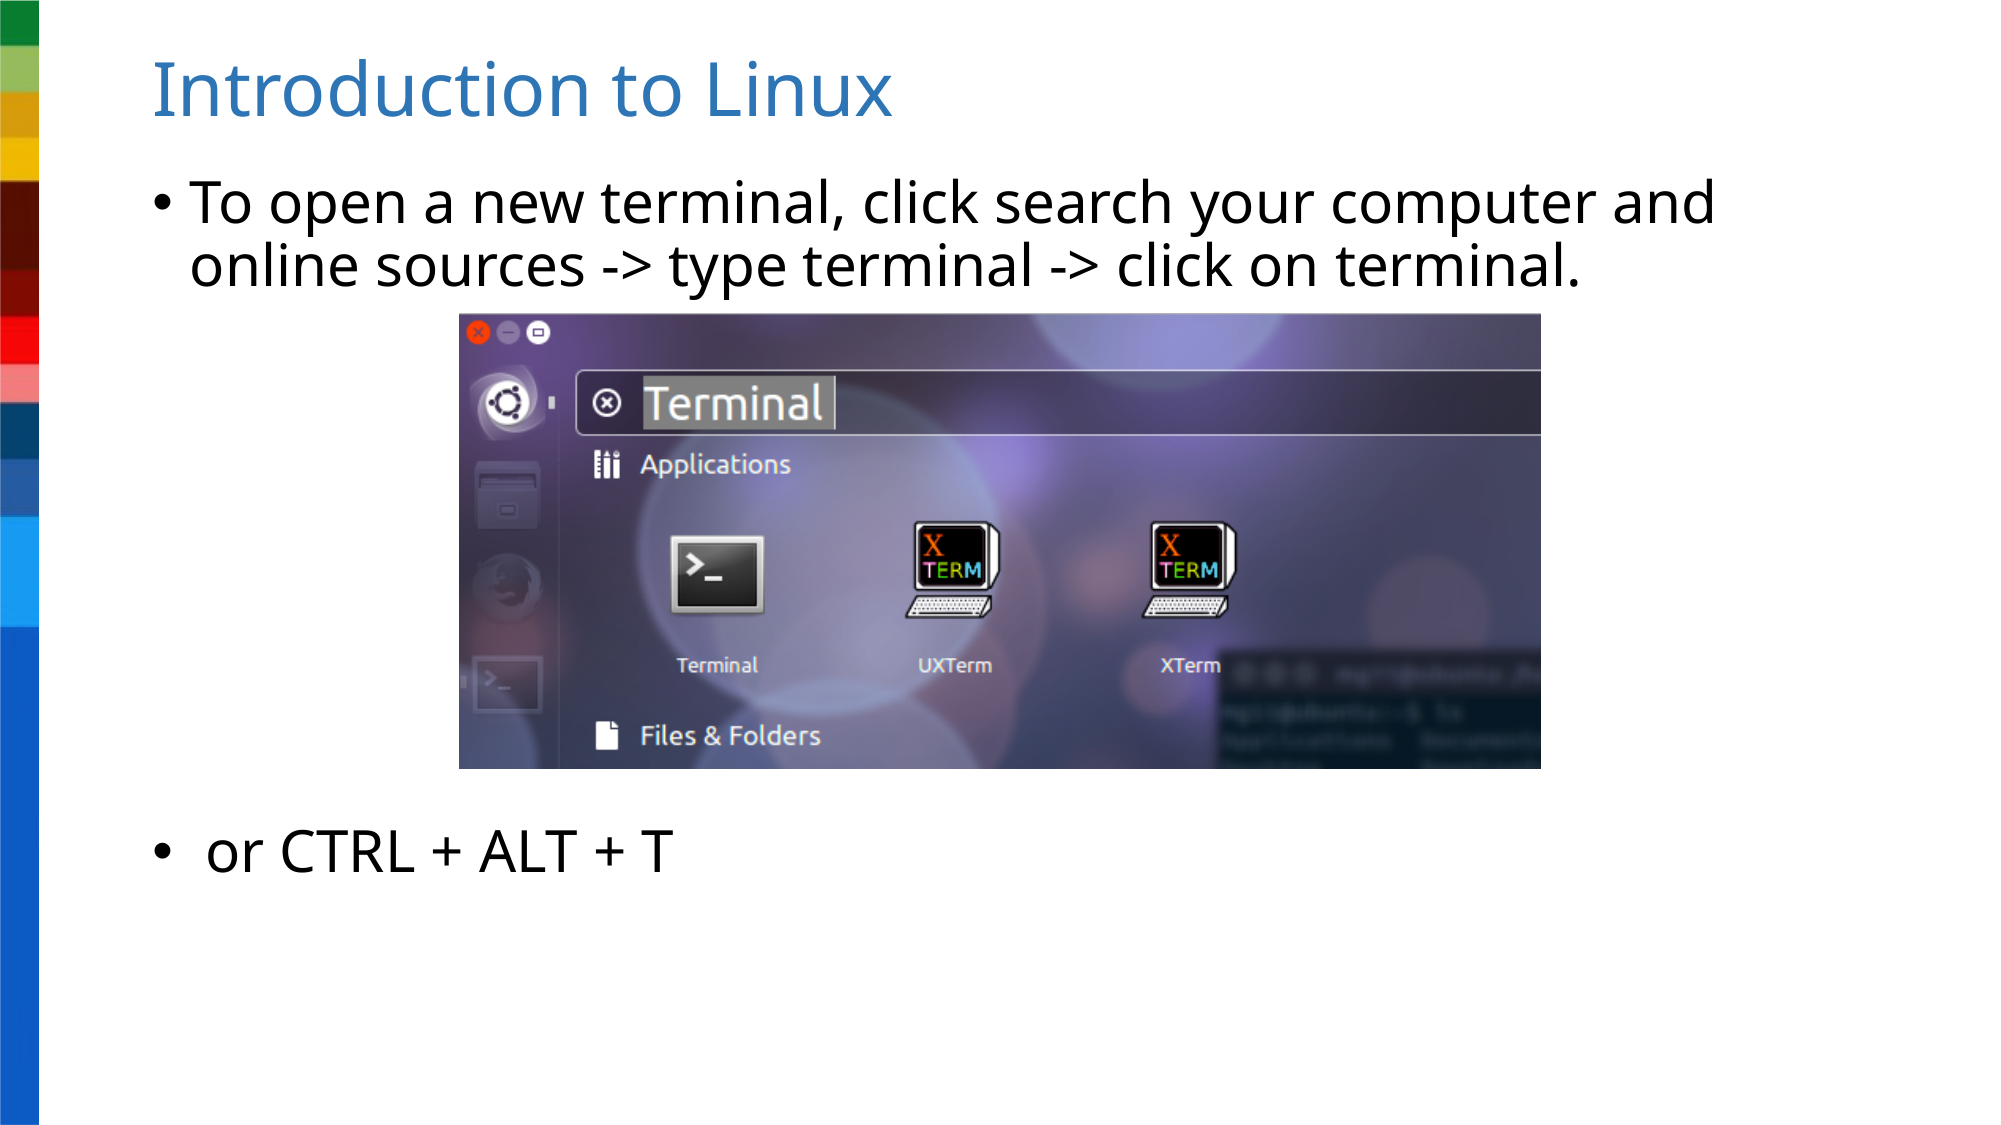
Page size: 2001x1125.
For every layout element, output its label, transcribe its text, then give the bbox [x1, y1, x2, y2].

title Introduction to Linux [137, 41, 1863, 143]
list To open a new terminal, click search your computer and online sources -> type terminal -> click on terminal. or CTRL + ALT + T [137, 165, 1863, 1014]
picture [0, 1, 1541, 1124]
